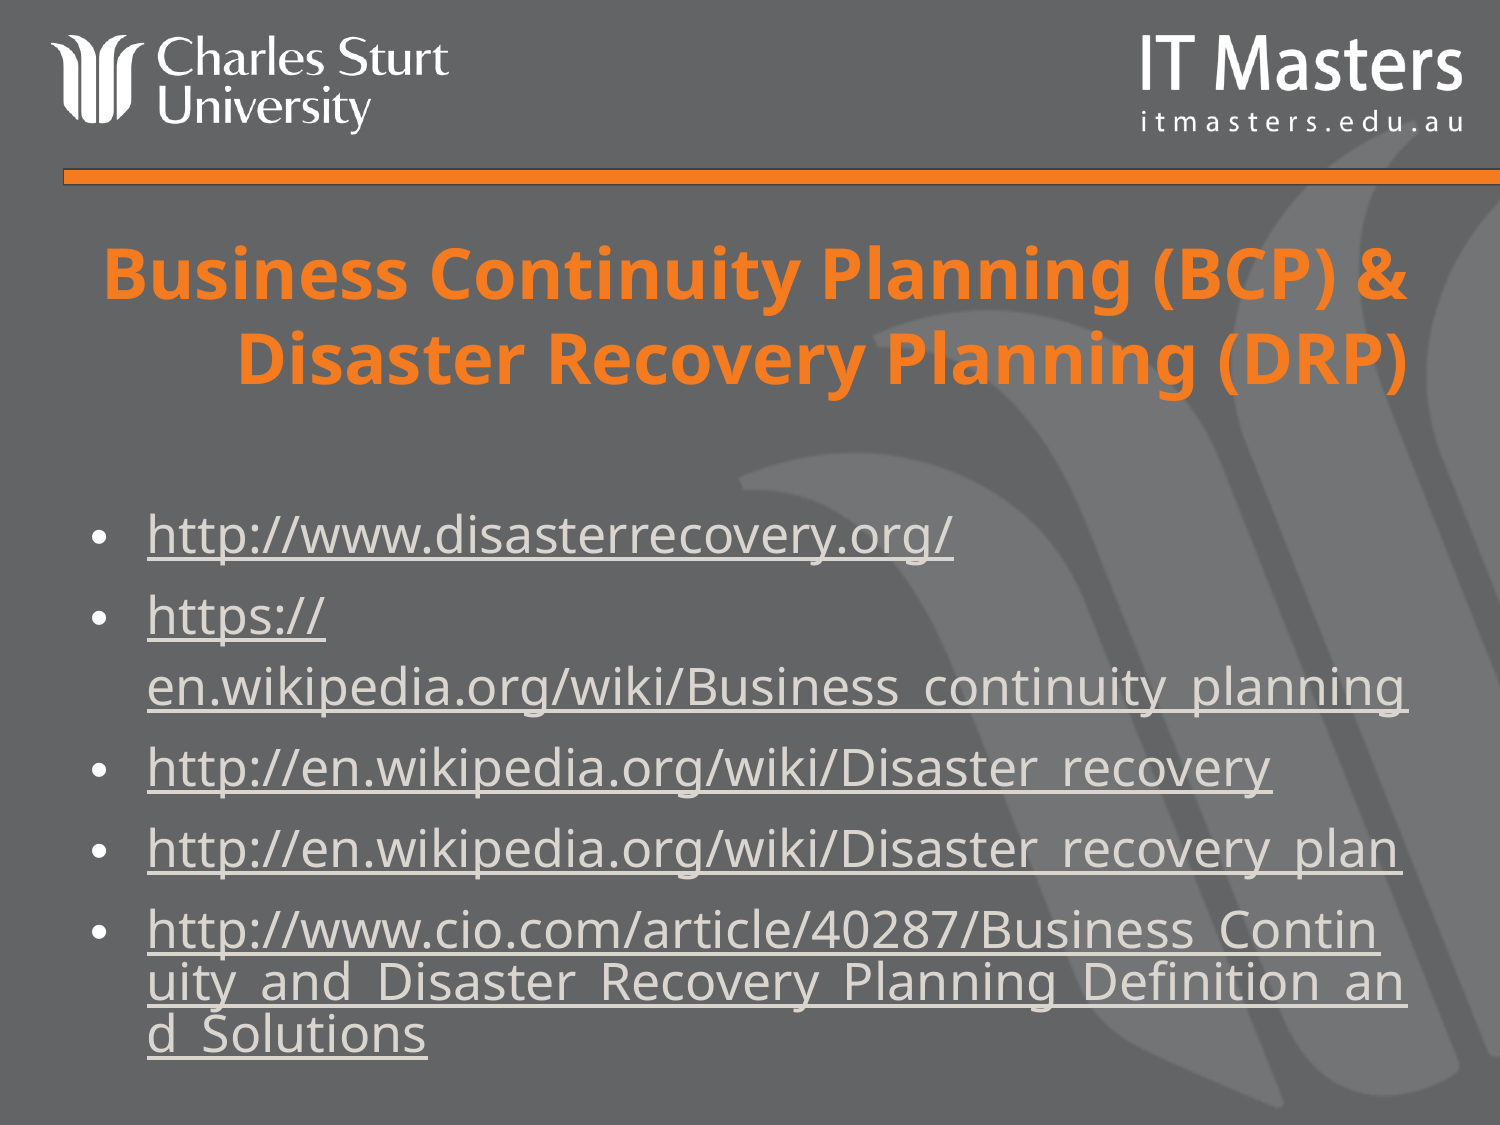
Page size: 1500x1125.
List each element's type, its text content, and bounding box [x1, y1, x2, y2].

title Business Continuity Planning (BCP) & Disaster Recovery Planning (DRP) [75, 219, 1425, 408]
list http://www.disasterrecovery.org/ https://en.wikipedia.org/wiki/Business_continuity_planning http://en.wikipedia.org/wiki/Disaster_recovery http://en.wikipedia.org/wiki/Disaster_recovery_plan http://www.cio.com/article/40287/Business_Continuity_and_Disaster_Recovery_Planning_Definition_and_Solutions [75, 420, 1425, 1005]
picture [0, 0, 1500, 1125]
